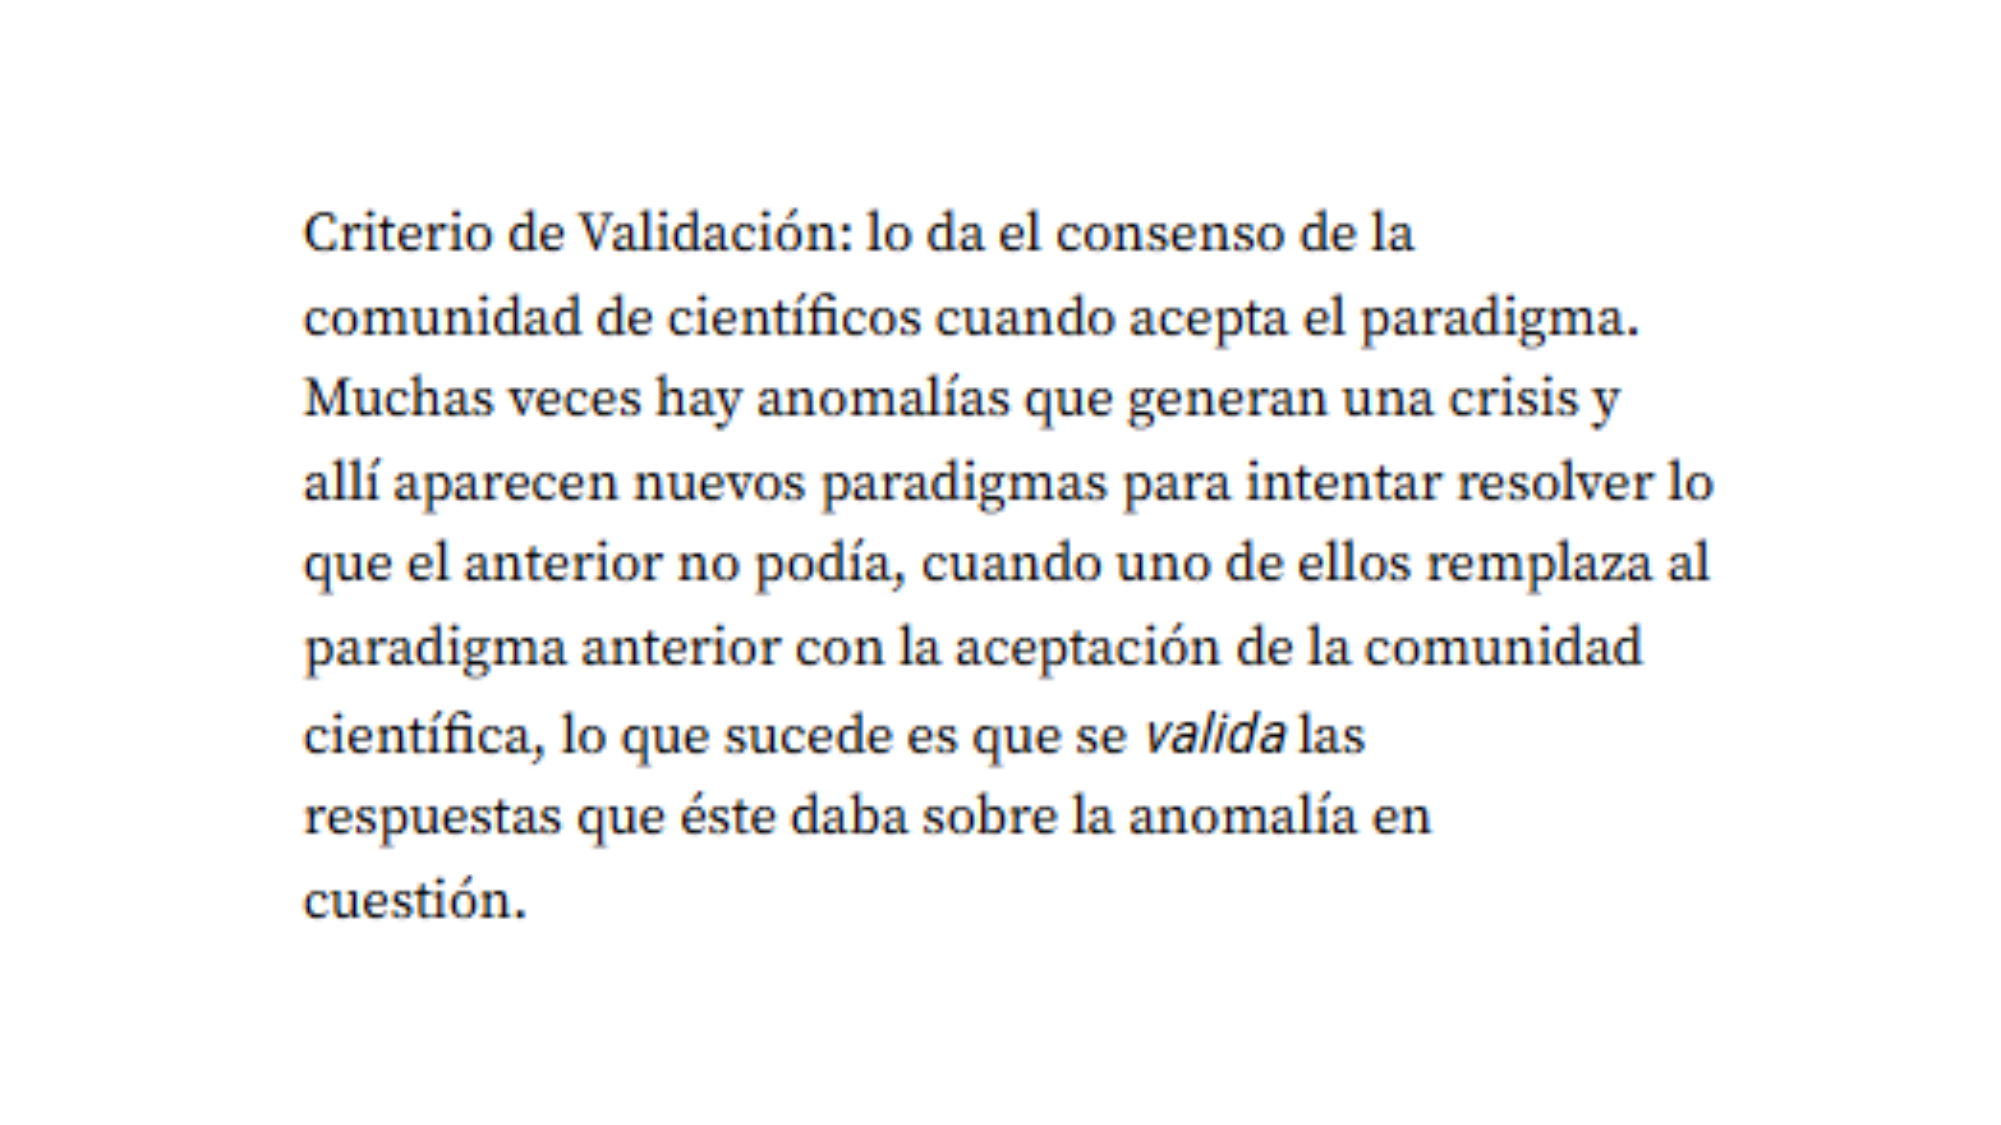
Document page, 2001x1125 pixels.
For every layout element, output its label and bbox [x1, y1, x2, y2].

picture [239, 156, 1761, 969]
